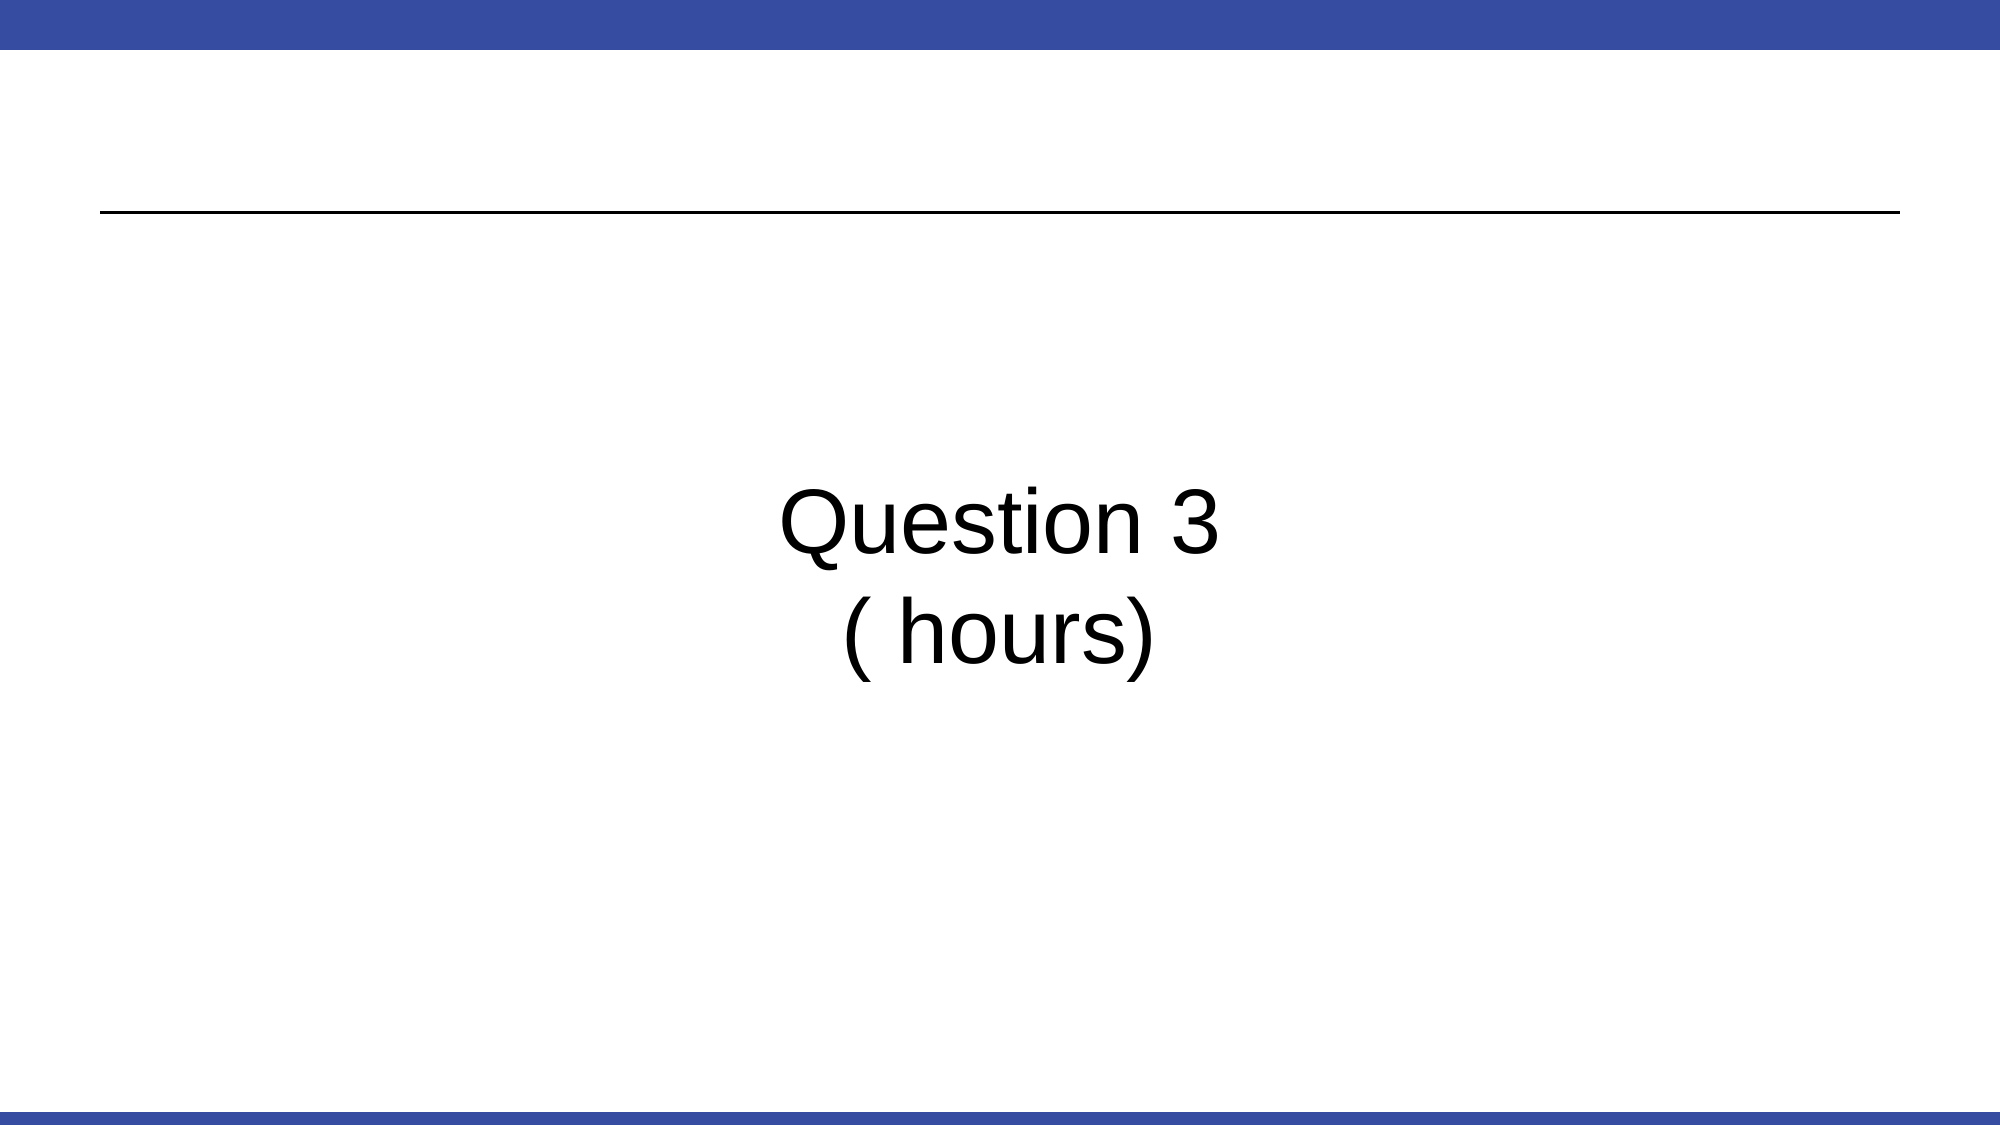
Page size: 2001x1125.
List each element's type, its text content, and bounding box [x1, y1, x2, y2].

slide_number 11 [1218, 1059, 1380, 1120]
